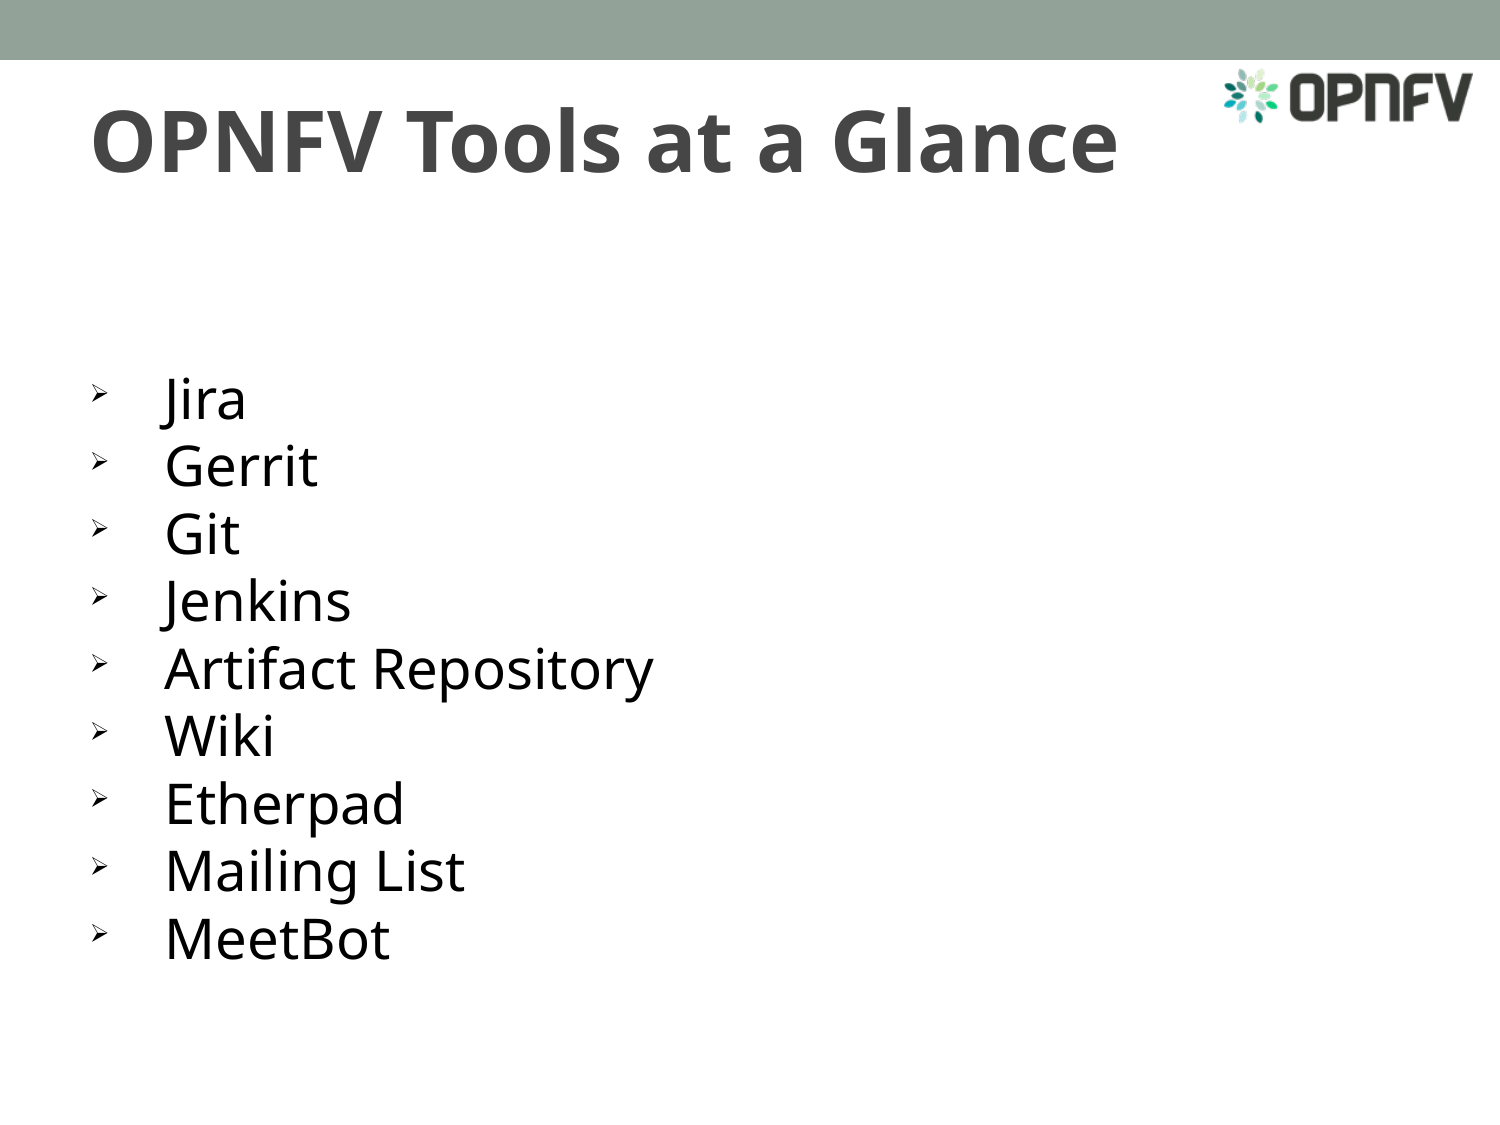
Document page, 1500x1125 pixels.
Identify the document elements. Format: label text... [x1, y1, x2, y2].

picture [1224, 42, 1473, 156]
text_box OPNFV Tools at a Glance [75, 45, 1425, 233]
text_box Jira Gerrit Git Jenkins Artifact Repository Wiki Etherpad Mailing List MeetBot [75, 243, 1425, 986]
